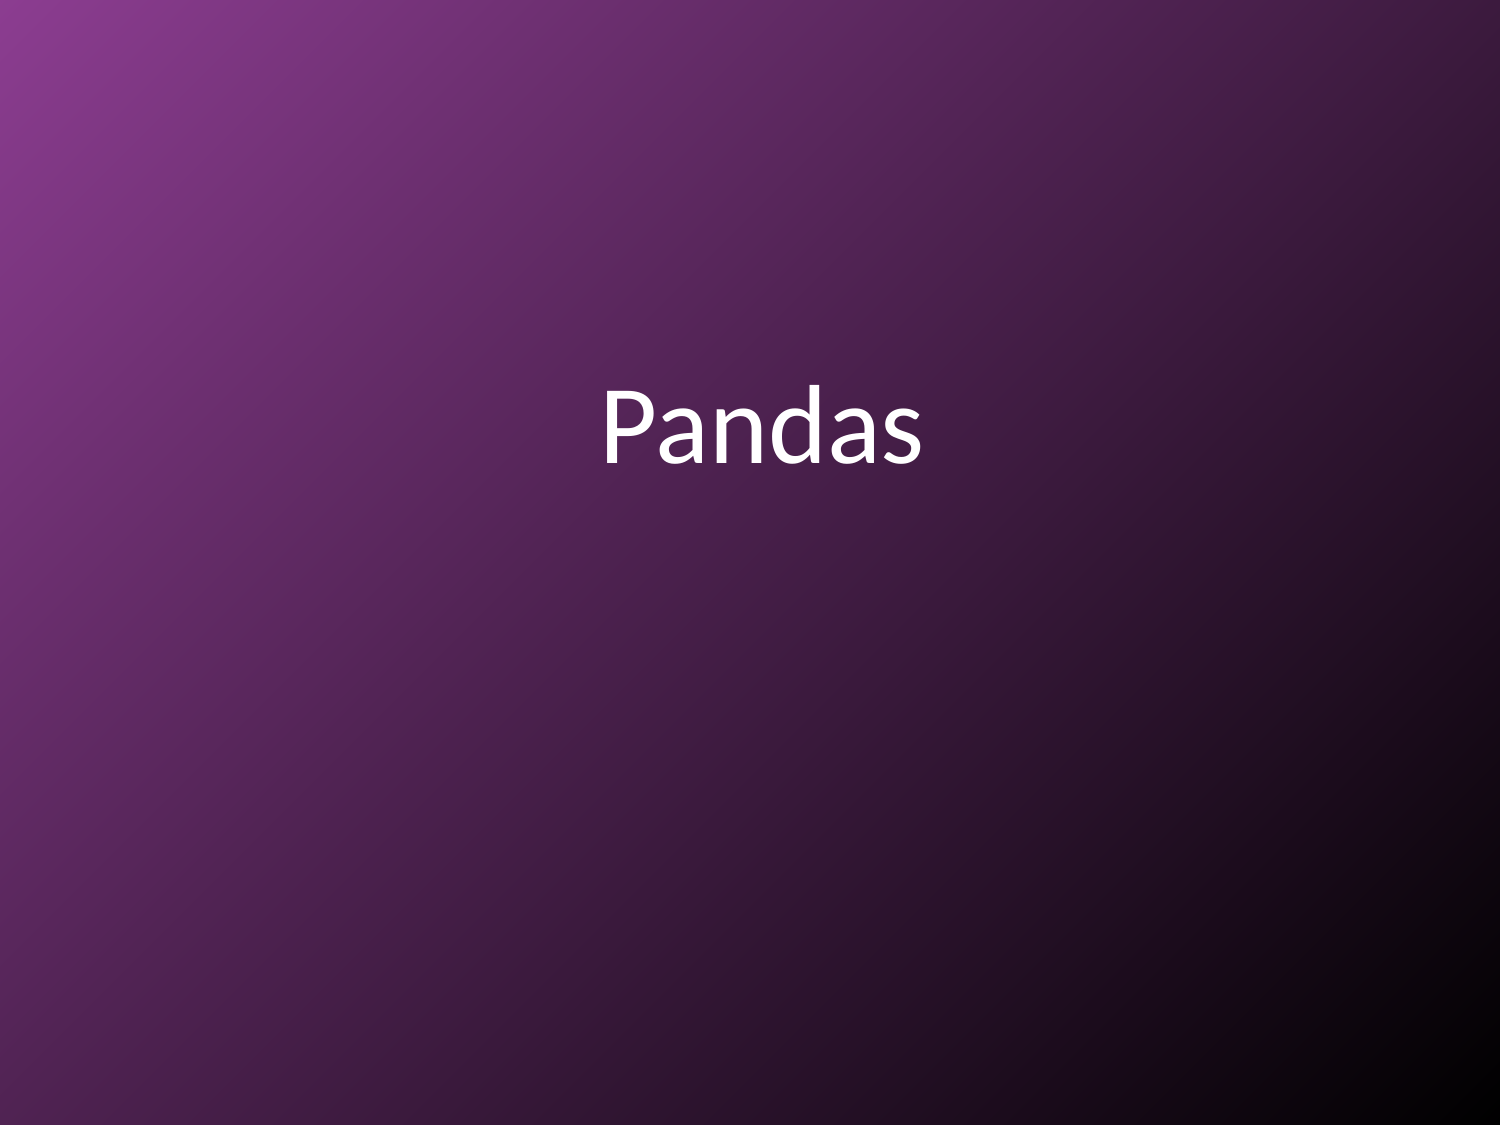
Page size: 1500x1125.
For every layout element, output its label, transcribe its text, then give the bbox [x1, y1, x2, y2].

text_box Pandas [87, 324, 1438, 513]
